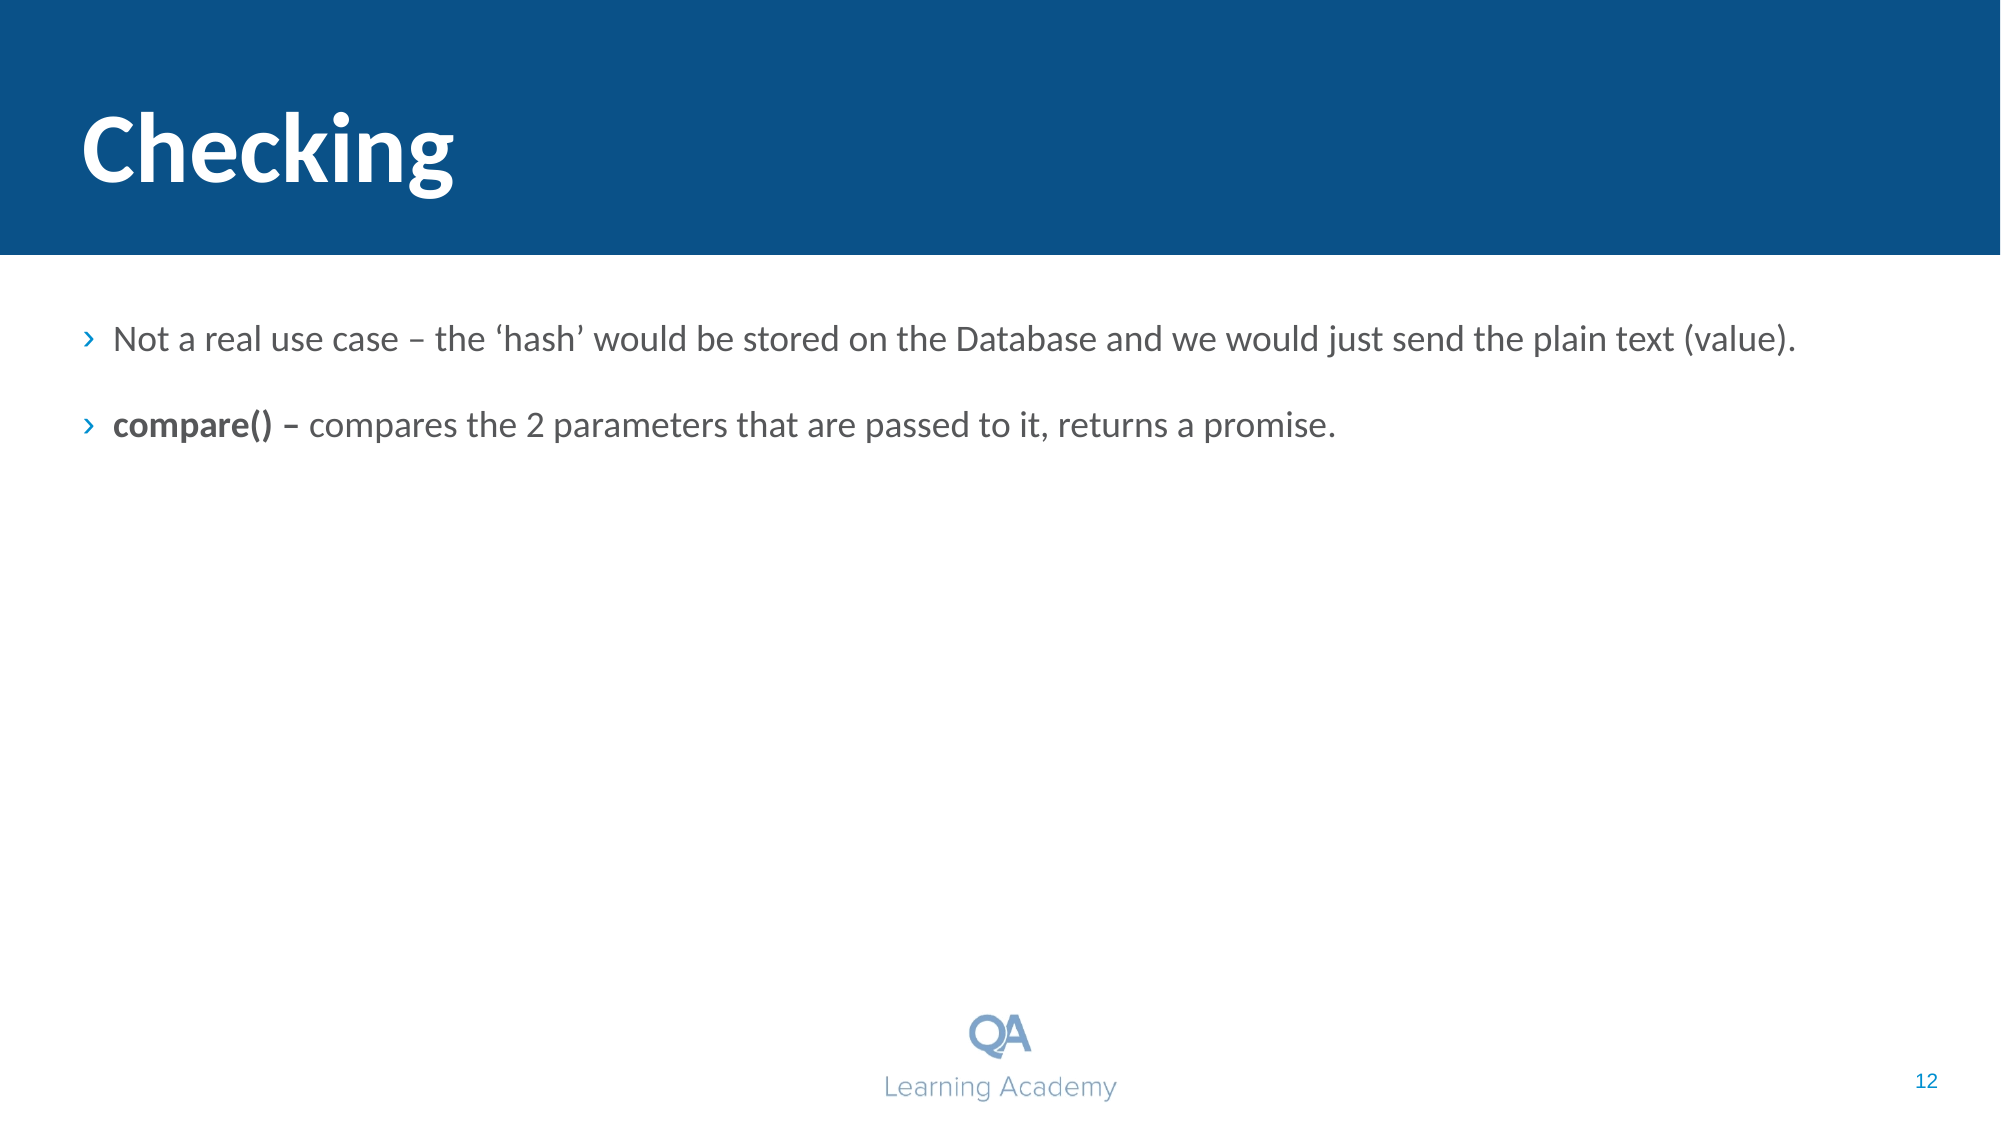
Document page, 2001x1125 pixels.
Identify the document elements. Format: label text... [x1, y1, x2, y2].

text_box Not a real use case – the ‘hash’ would be stored on the Database and we would just send the plain text (value). compare() – compares the 2 parameters that are passed to it, returns a promise. [67, 306, 1939, 1000]
text_box Checking [67, 20, 1565, 210]
